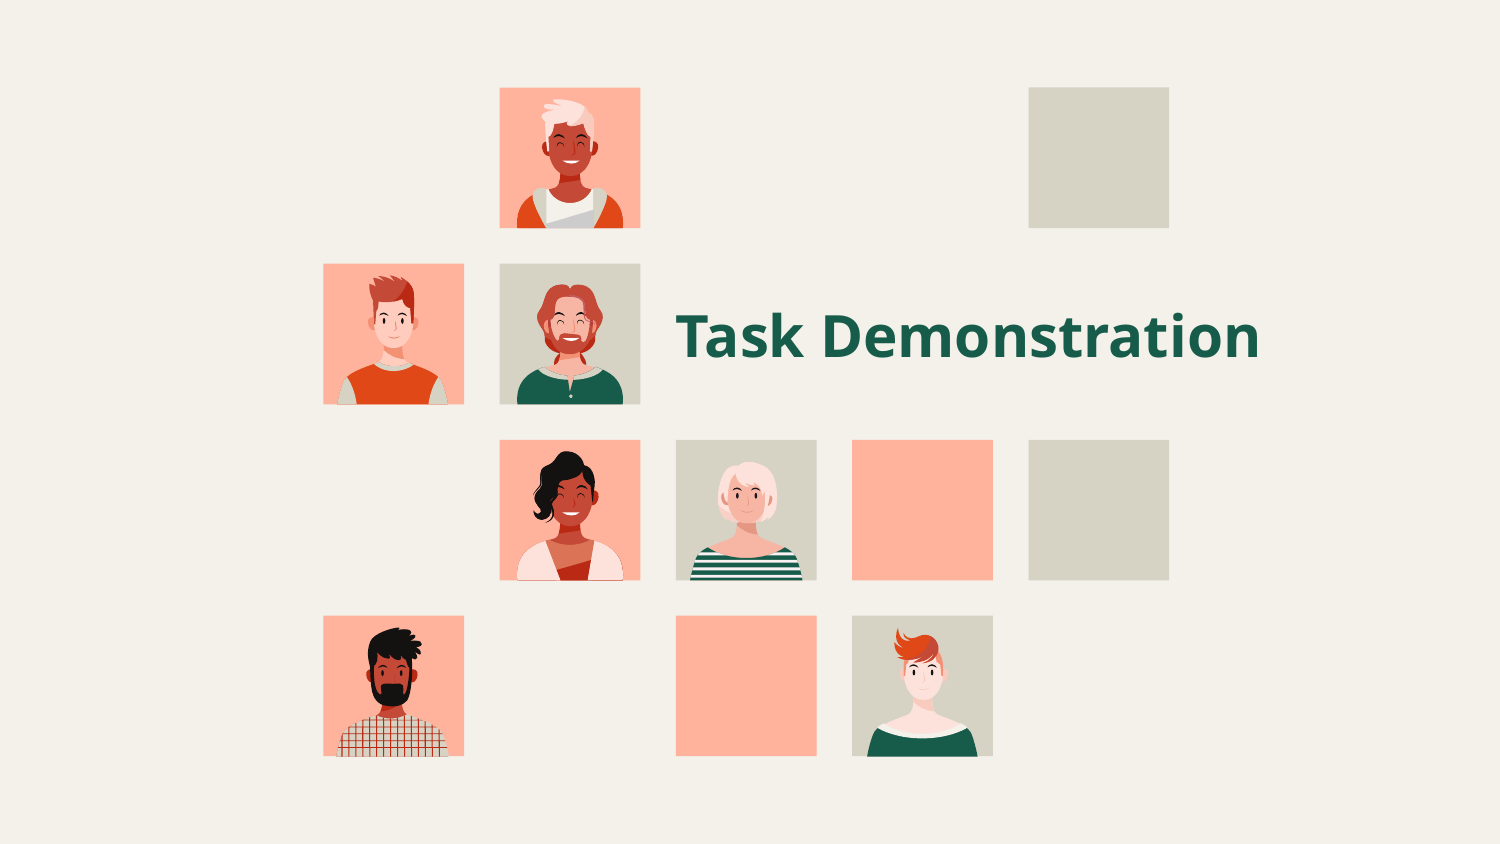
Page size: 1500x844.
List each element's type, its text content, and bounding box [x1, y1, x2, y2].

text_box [335, 627, 450, 757]
title Task Demonstration [675, 263, 1321, 405]
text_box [866, 627, 978, 757]
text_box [514, 284, 626, 405]
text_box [513, 450, 627, 581]
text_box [336, 275, 449, 405]
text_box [689, 461, 803, 581]
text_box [513, 98, 627, 229]
